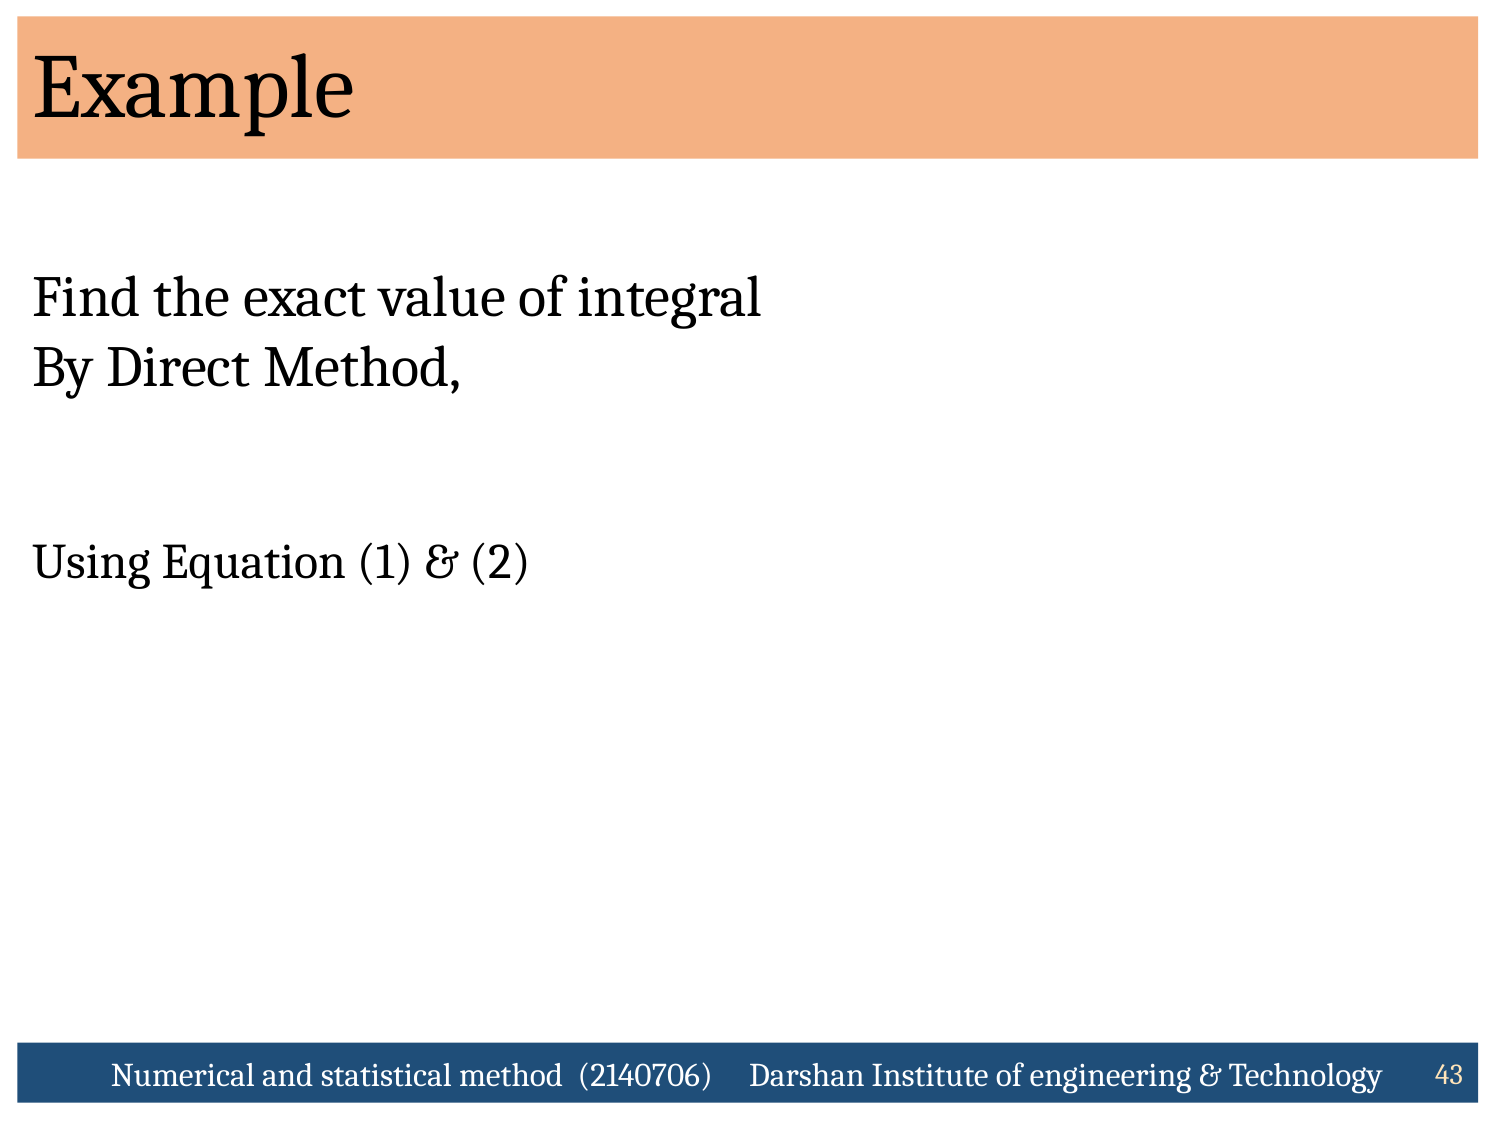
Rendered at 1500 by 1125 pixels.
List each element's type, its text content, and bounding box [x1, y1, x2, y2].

footer Numerical and statistical method (2140706) Darshan Institute of engineering & Technology [17, 1042, 1393, 1103]
title Example [17, 16, 1479, 159]
slide_number 43 [1393, 1042, 1479, 1103]
